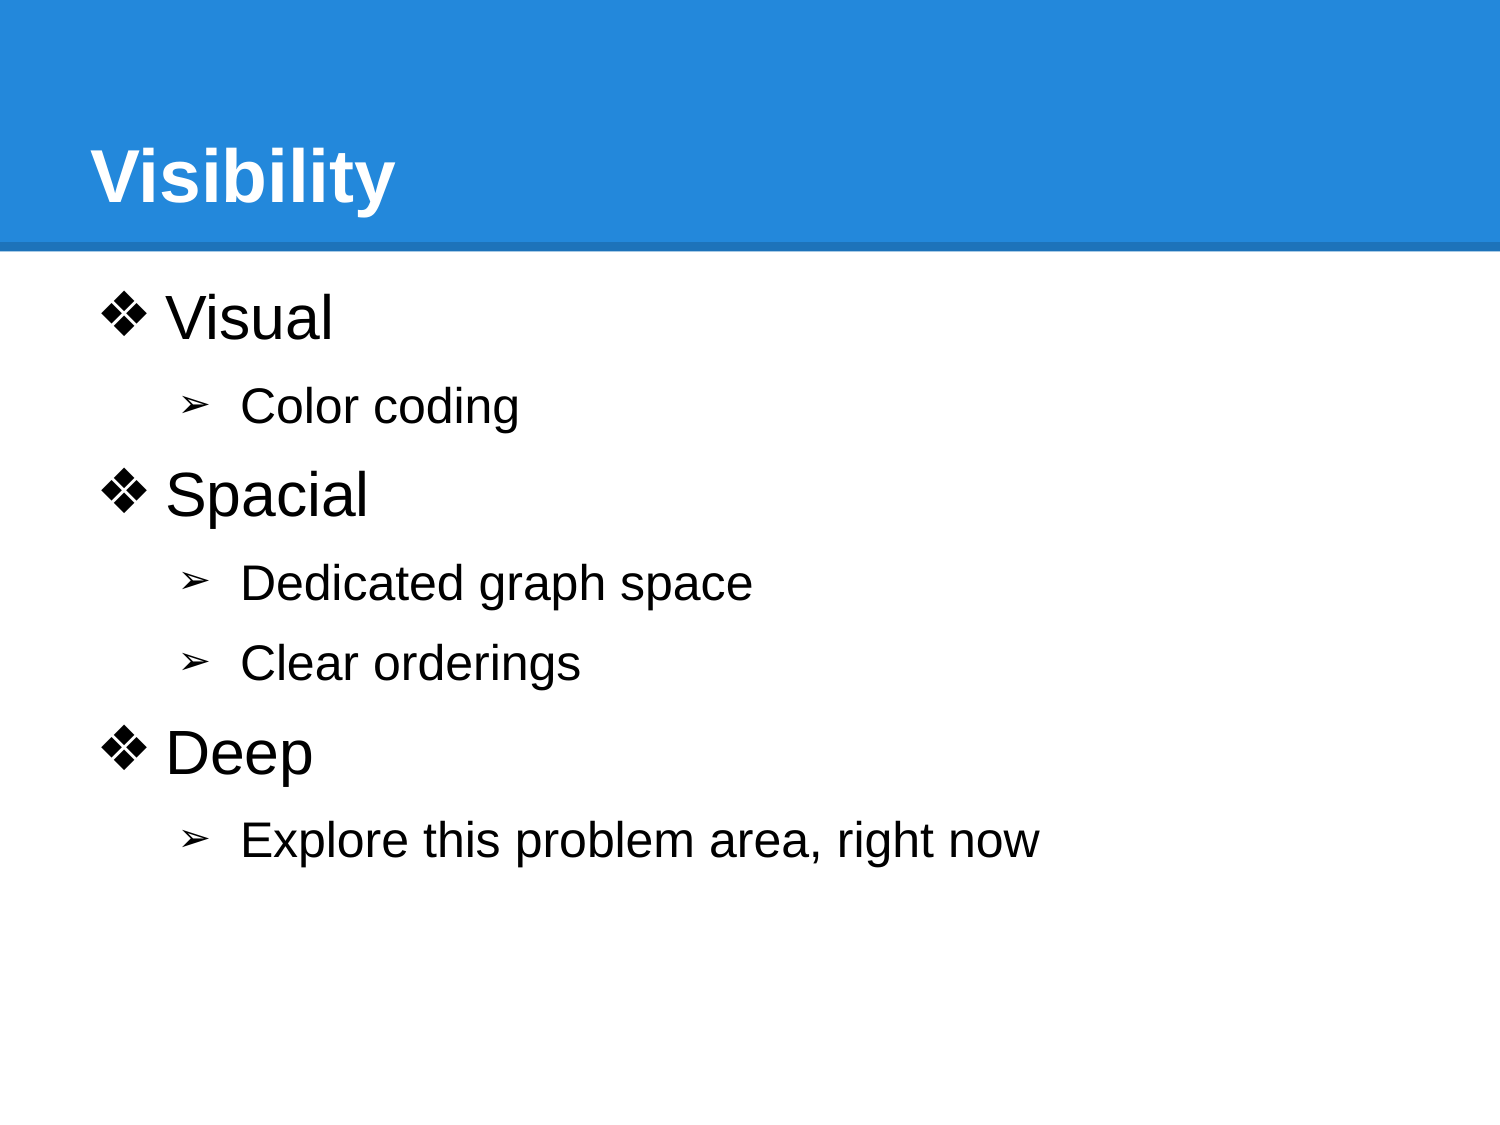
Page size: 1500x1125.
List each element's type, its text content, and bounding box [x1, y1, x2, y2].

title Visibility [75, 45, 1425, 233]
list Visual Color coding Spacial Dedicated graph space Clear orderings Deep Explore this problem area, right now [75, 262, 1425, 1078]
